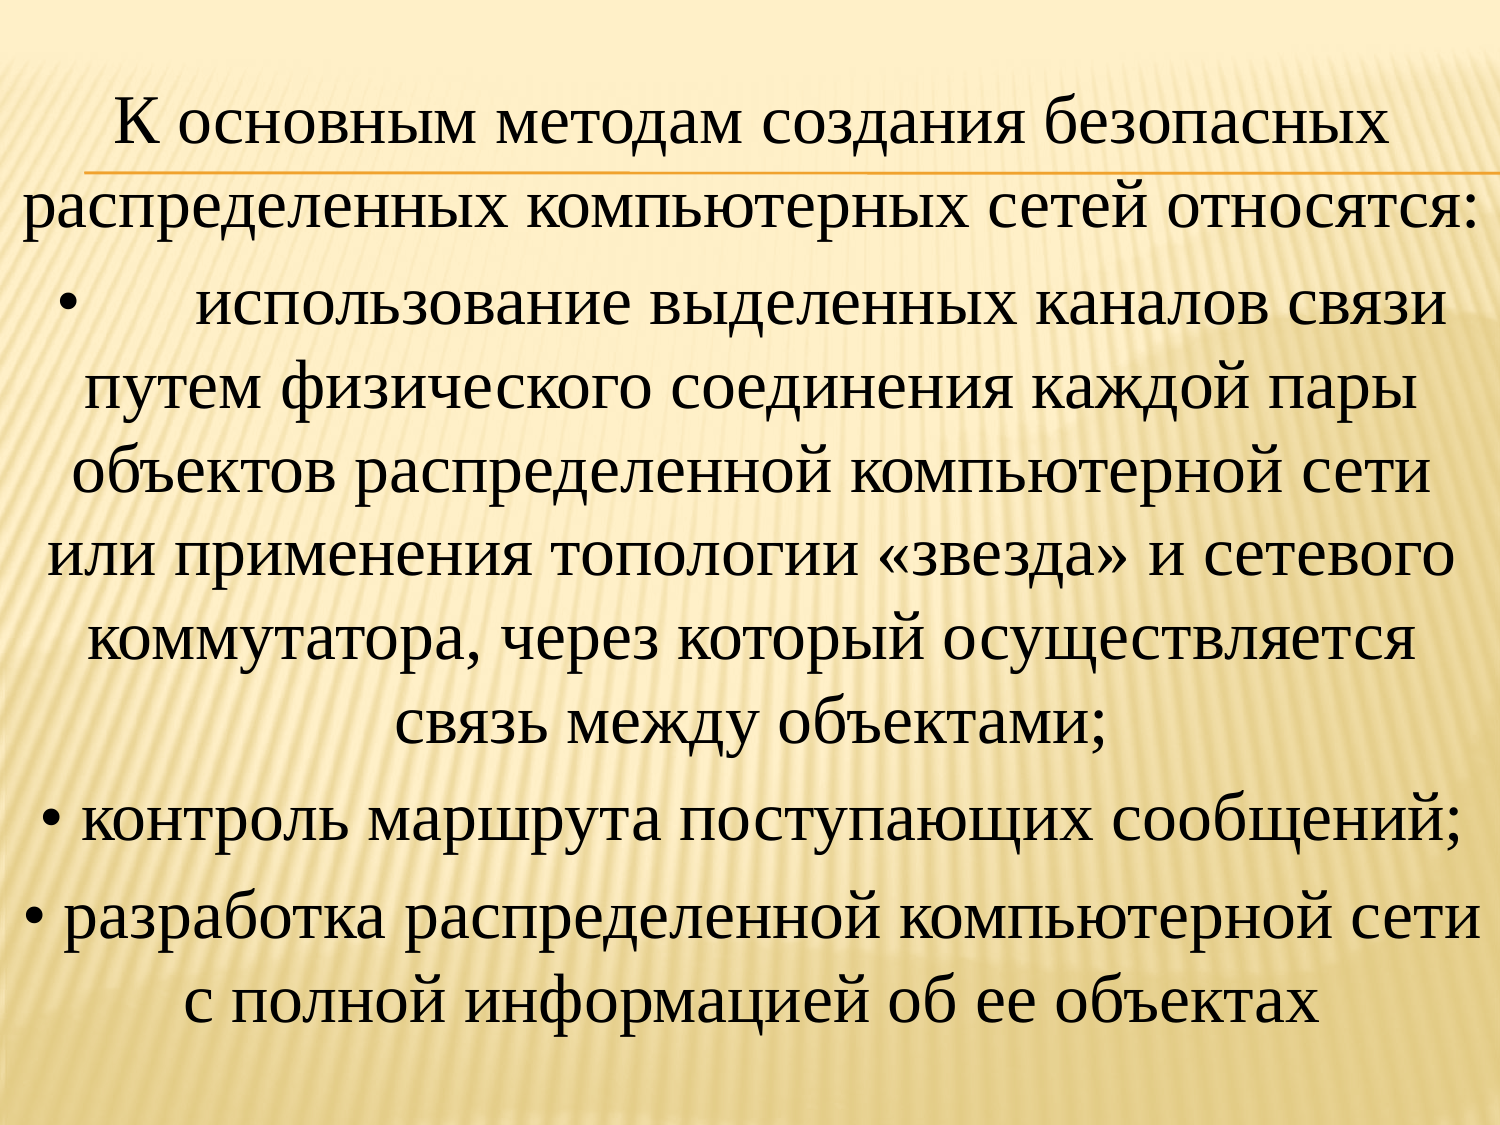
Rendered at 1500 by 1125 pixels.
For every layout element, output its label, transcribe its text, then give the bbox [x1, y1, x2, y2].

list К основным методам создания безопасных распределенных компьютерных сетей относятся: • использование выделенных каналов связи путем физического соединения каждой пары объектов распределенной компьютерной сети или применения топологии «звезда» и сетевого коммутатора, через который осуществляется связь между объектами; • контроль маршрута поступающих сообщений; • разработка распределенной компьютерной сети с полной информацией об ее объектах [2, 66, 1500, 1102]
